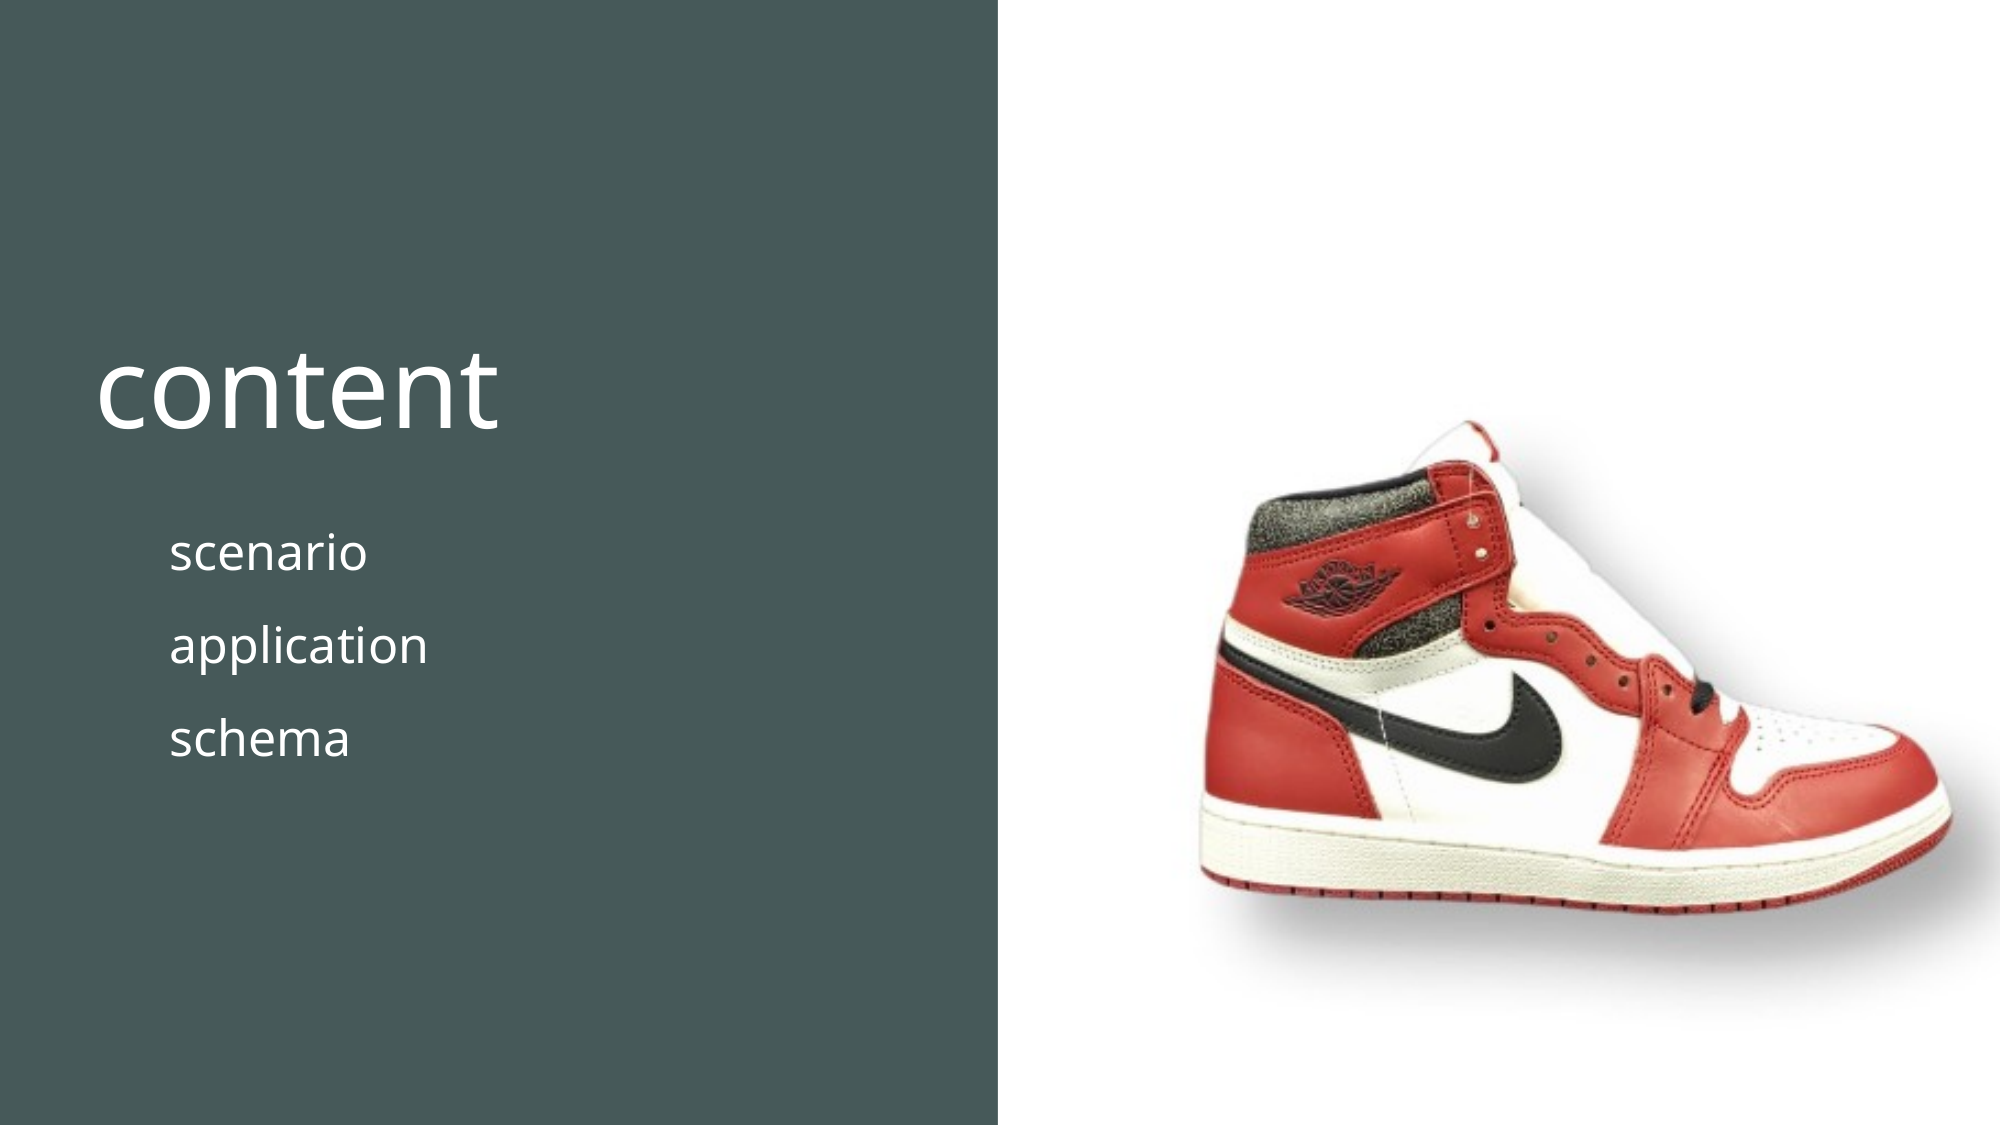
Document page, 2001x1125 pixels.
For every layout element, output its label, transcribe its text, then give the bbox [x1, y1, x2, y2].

text_box [0, 0, 997, 1125]
picture [997, 0, 2000, 1125]
title content [79, 59, 904, 459]
subtitle scenario application schema [79, 501, 904, 1014]
